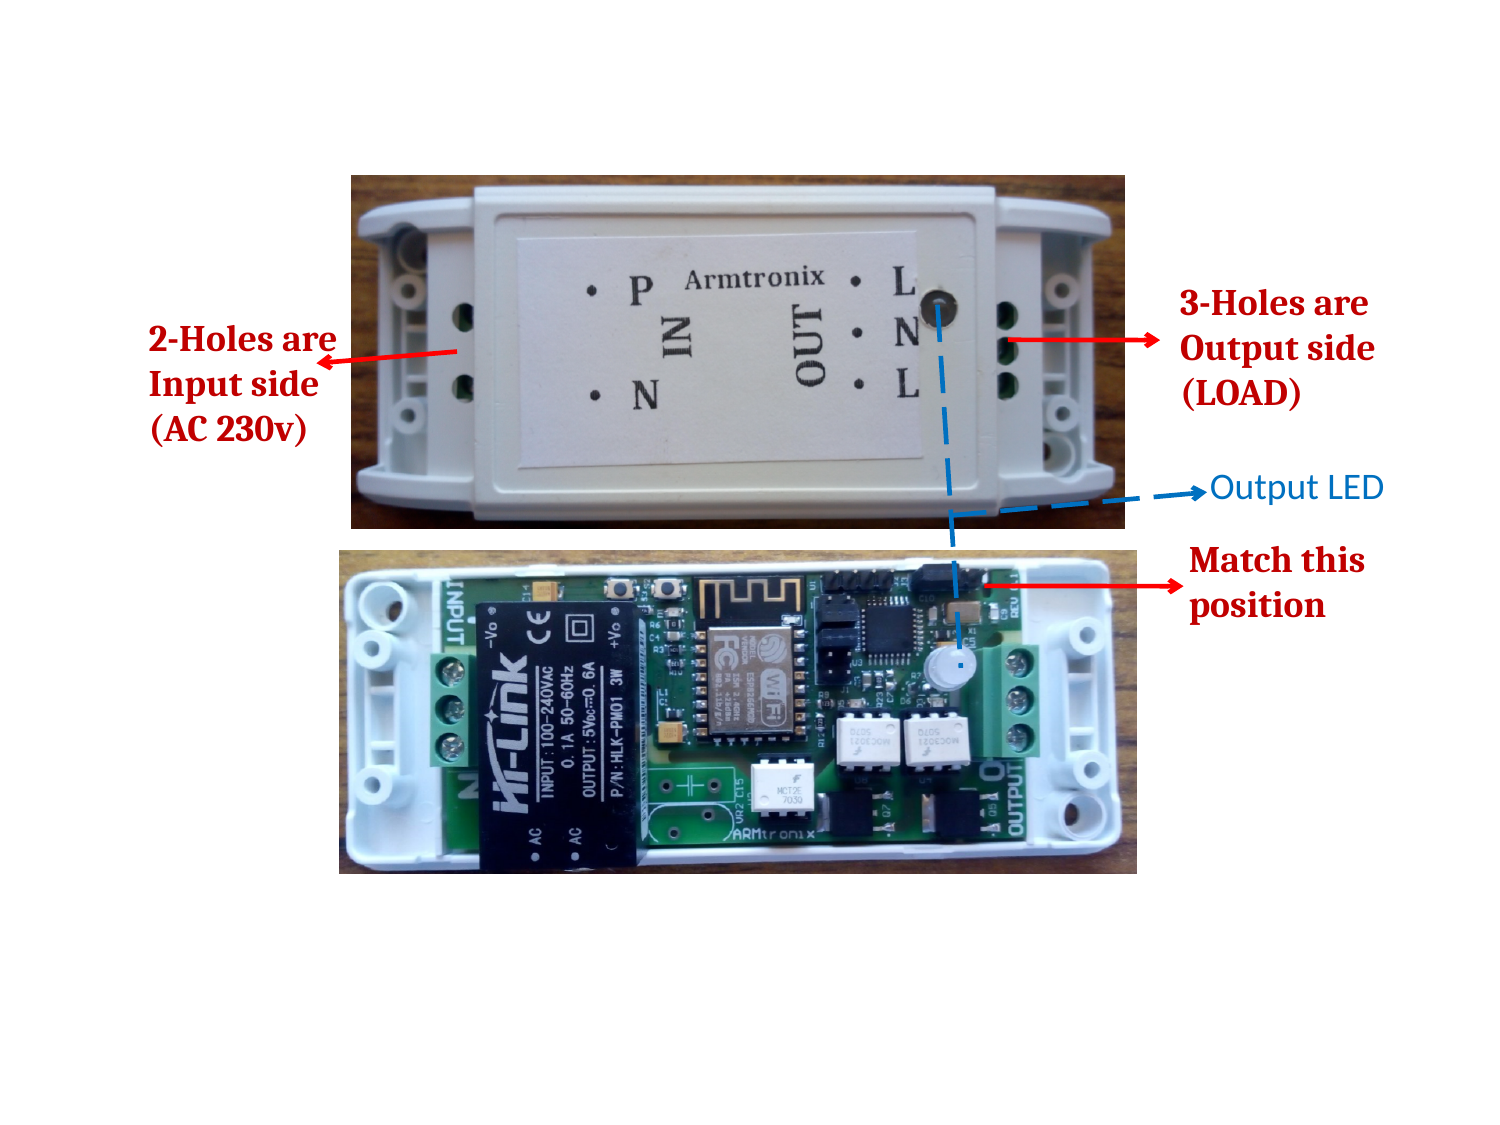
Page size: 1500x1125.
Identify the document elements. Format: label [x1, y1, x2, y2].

text_box [128, 175, 1403, 874]
